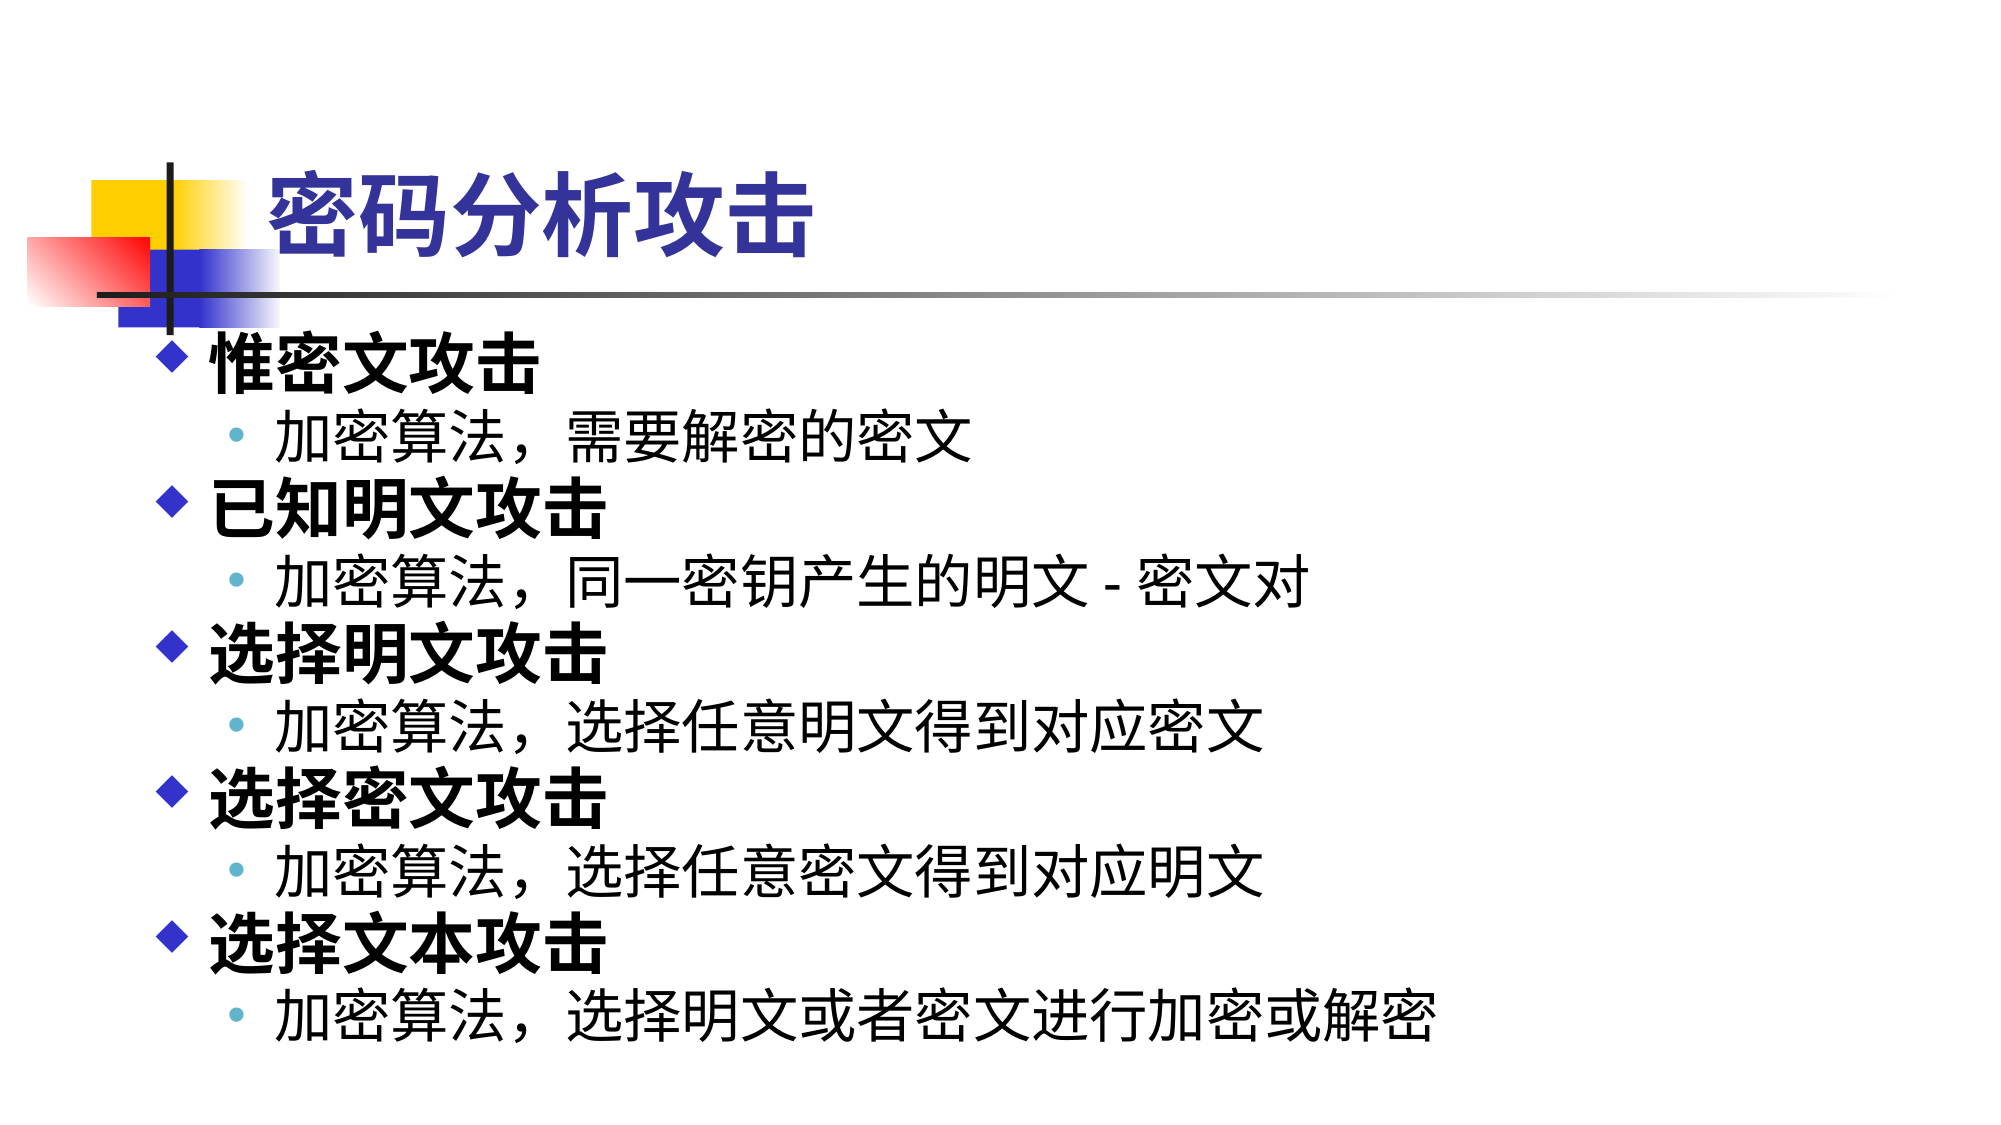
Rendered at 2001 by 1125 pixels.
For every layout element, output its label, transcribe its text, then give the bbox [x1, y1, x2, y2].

list 惟密文攻击 加密算法，需要解密的密文 已知明文攻击 加密算法，同一密钥产生的明文-密文对 选择明文攻击 加密算法，选择任意明文得到对应密文 选择密文攻击 加密算法，选择任意密文得到对应明文 选择文本攻击 加密算法，选择明文或者密文进行加密或解密 [137, 330, 1938, 1112]
title 密码分析攻击 [251, 35, 1957, 275]
